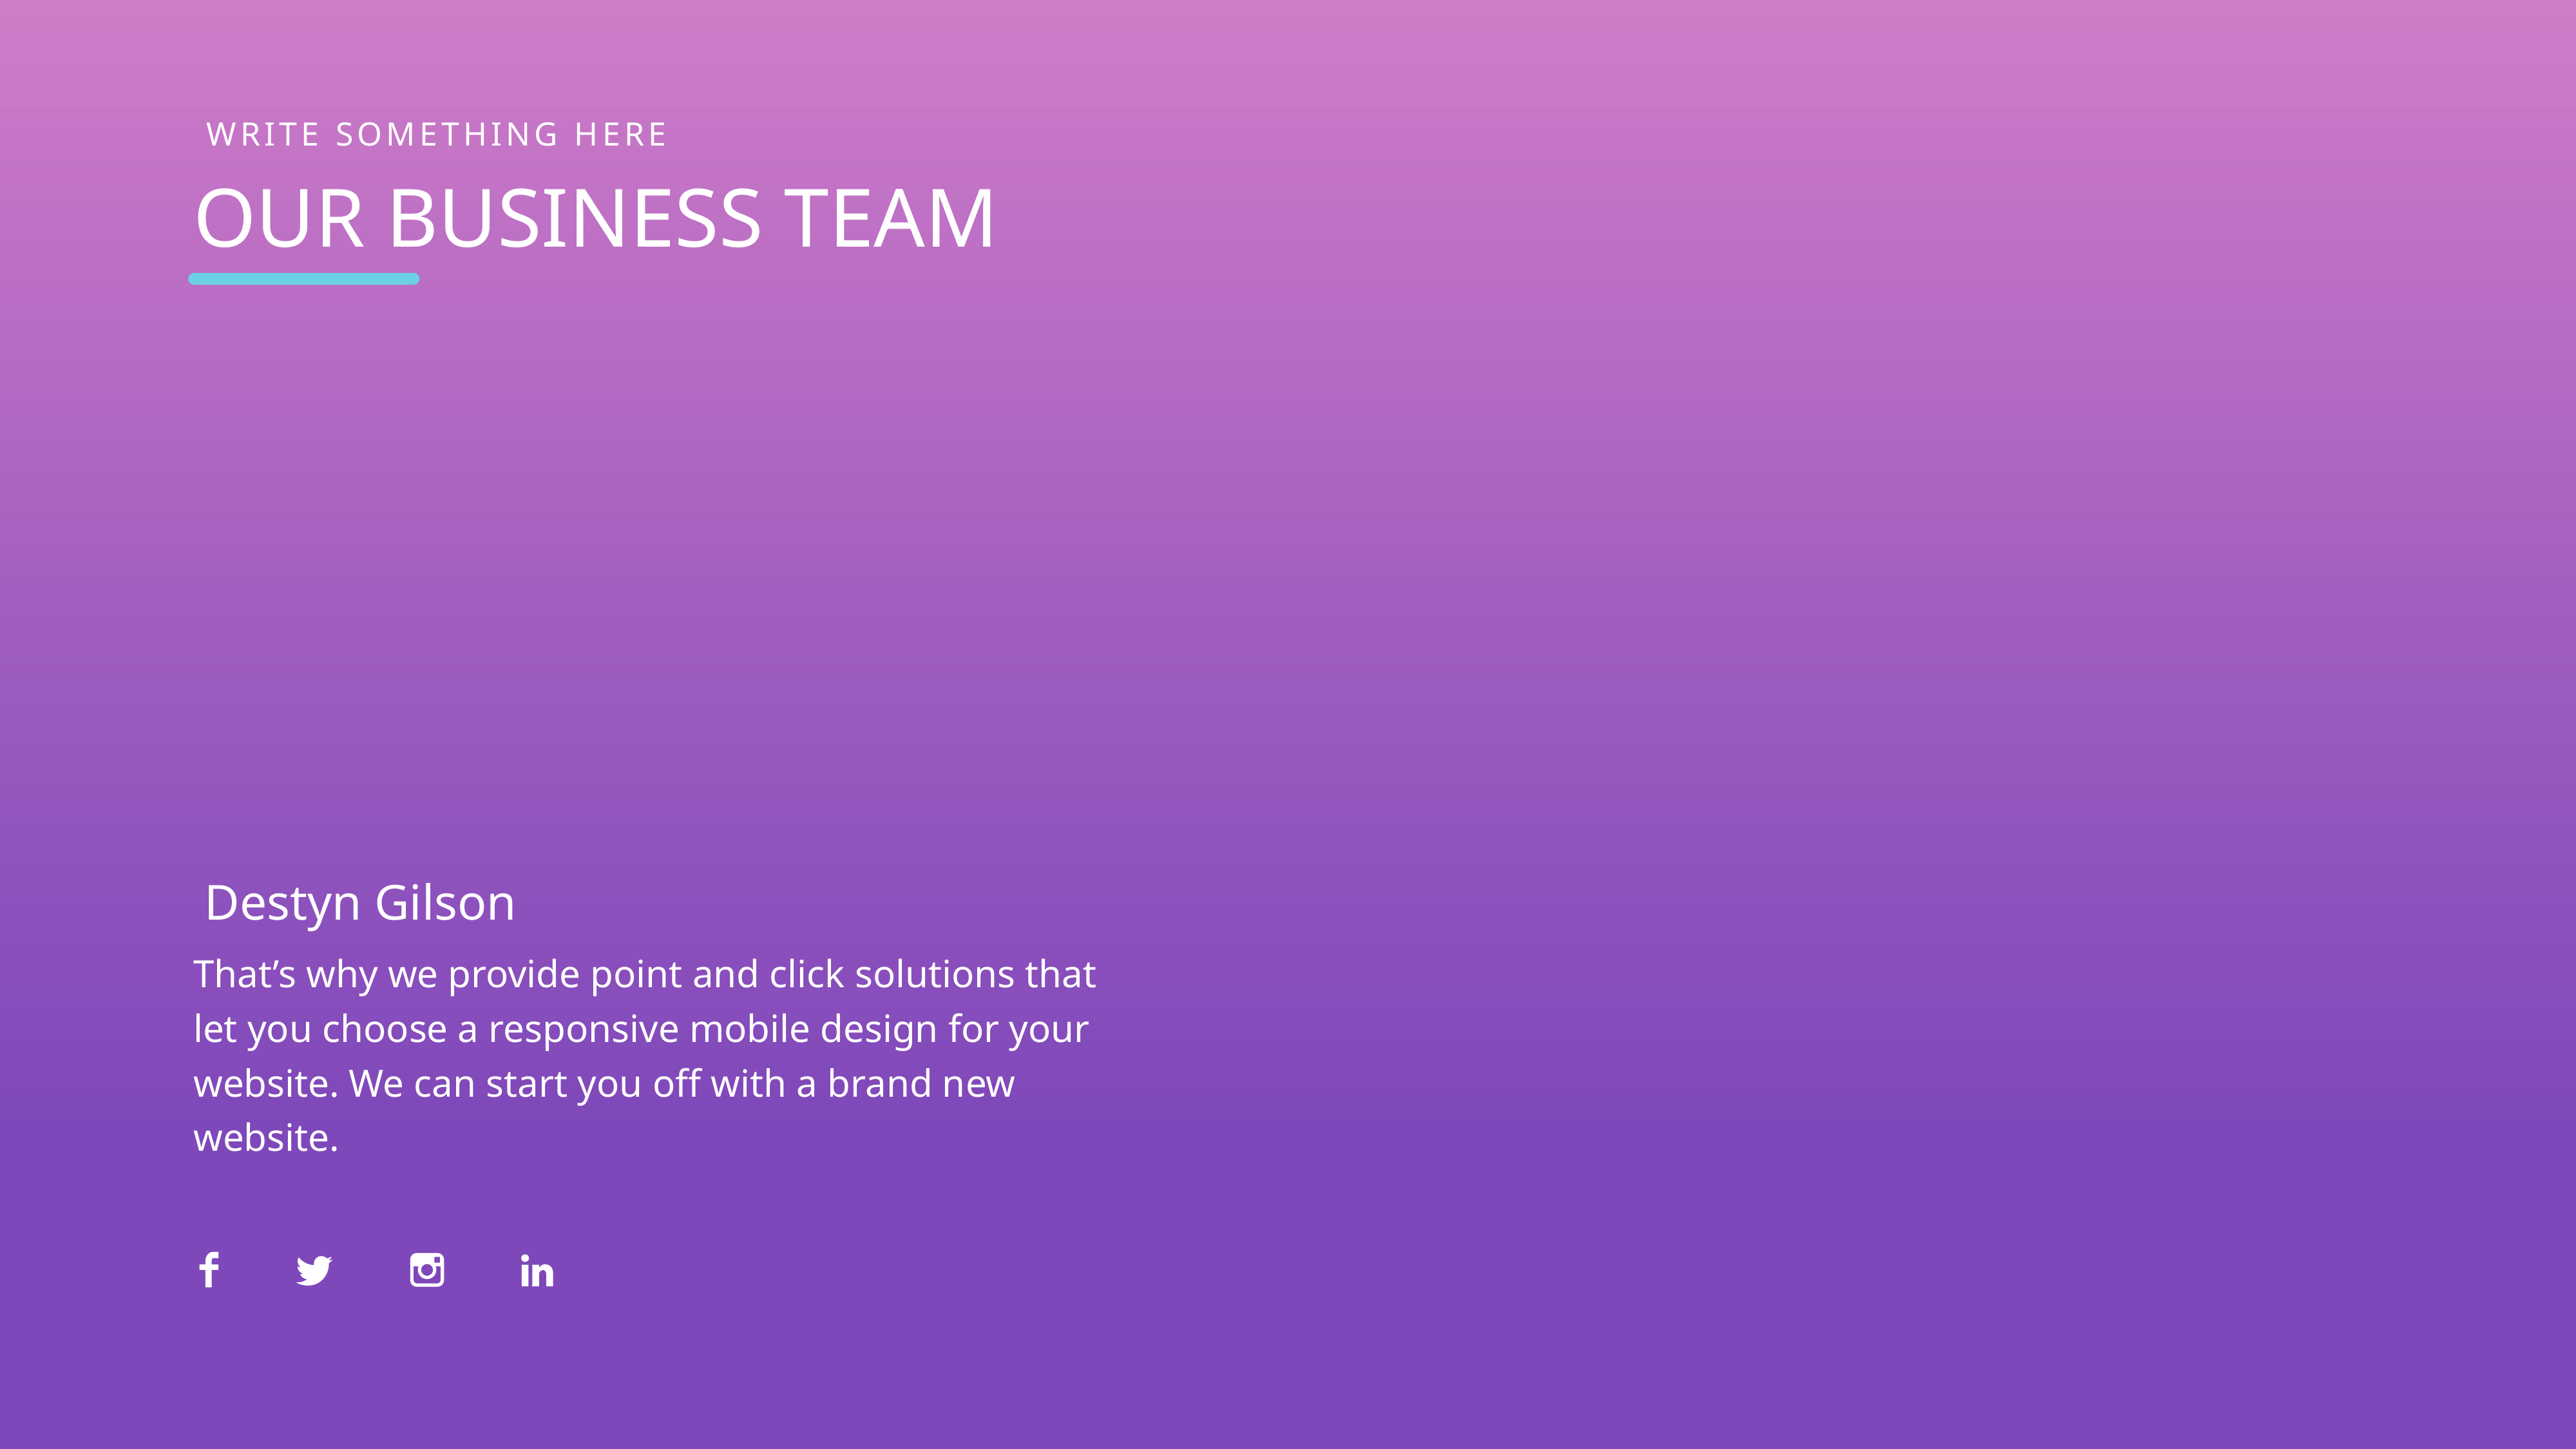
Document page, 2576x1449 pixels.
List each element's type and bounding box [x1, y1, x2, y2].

picture [0, 0, 2576, 1449]
text_box [184, 867, 1147, 1106]
text_box [199, 1251, 553, 1287]
text_box [184, 109, 1203, 269]
